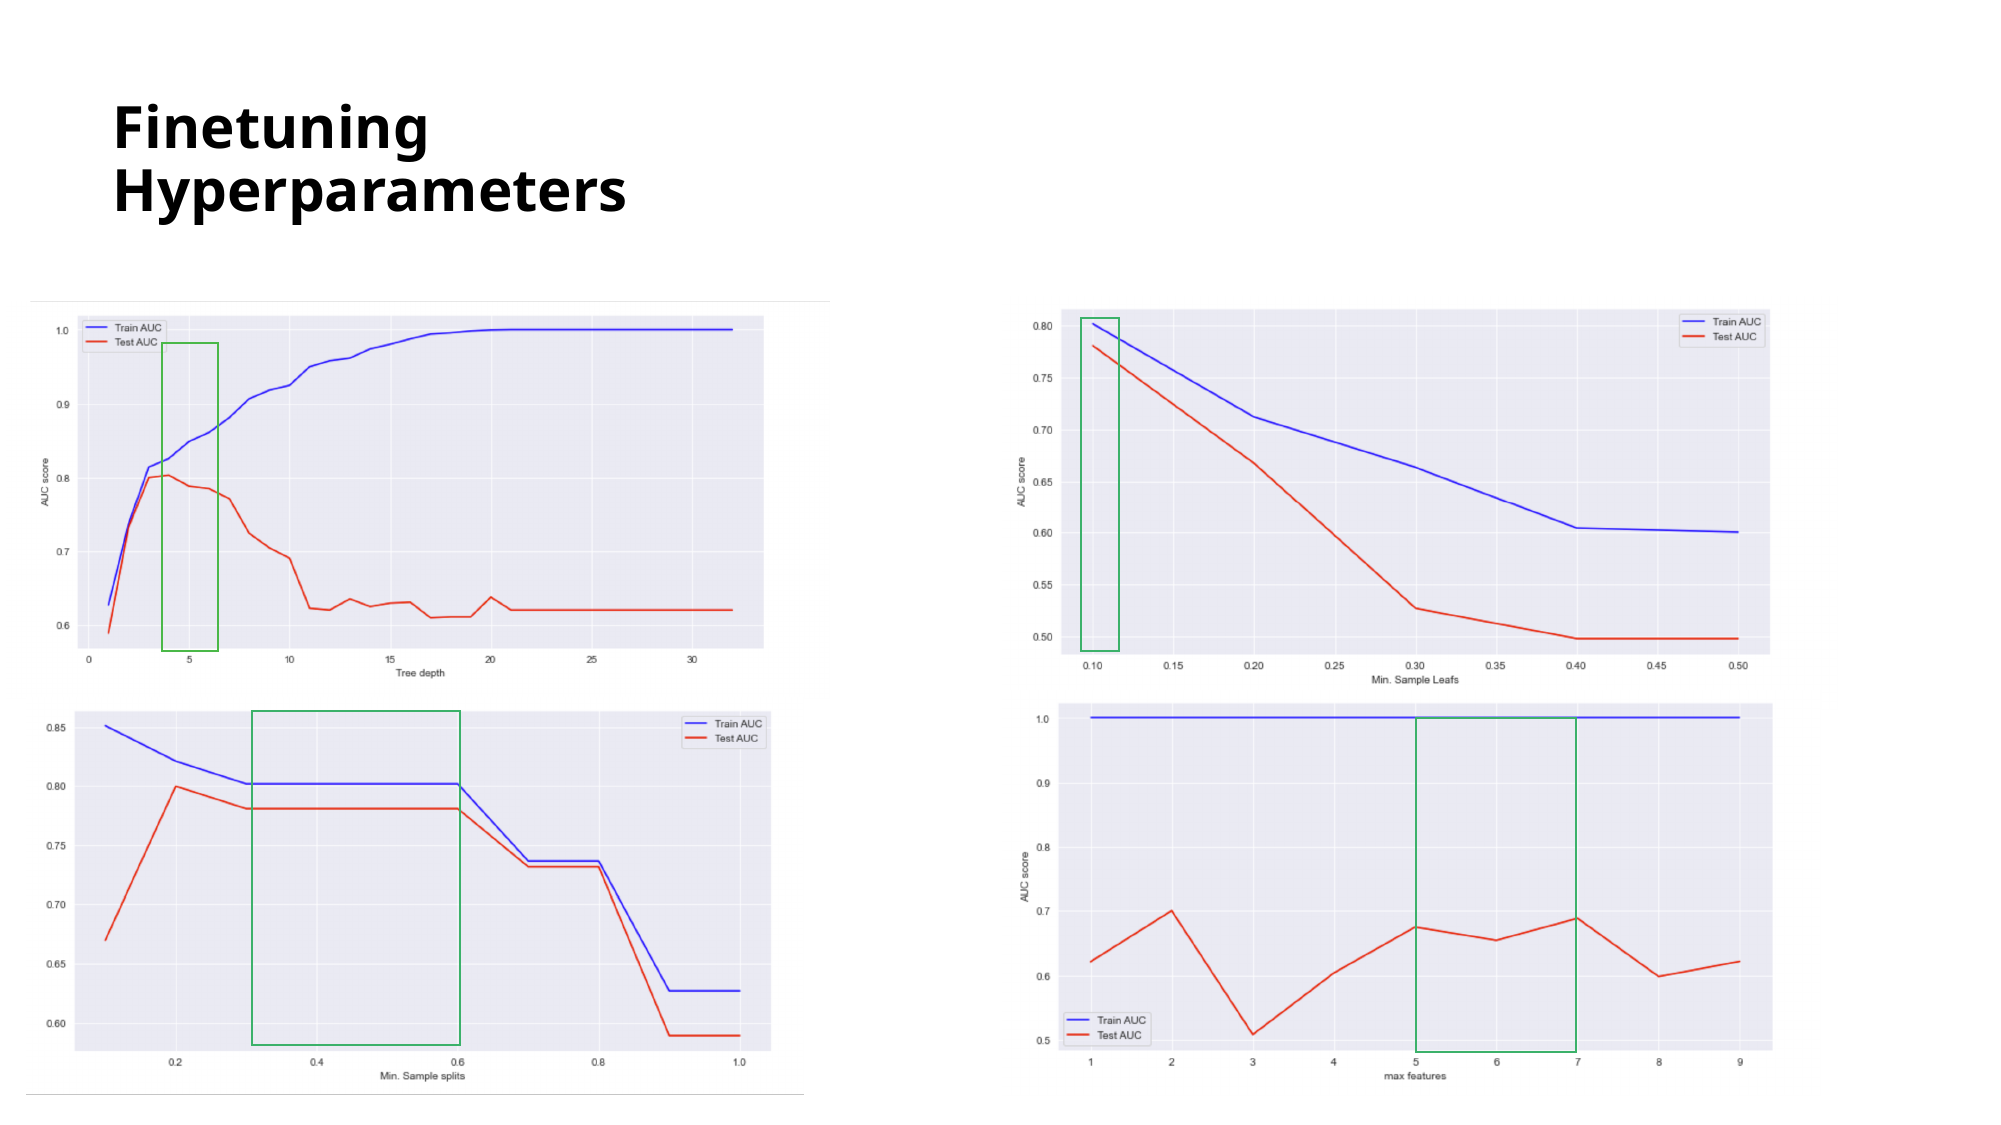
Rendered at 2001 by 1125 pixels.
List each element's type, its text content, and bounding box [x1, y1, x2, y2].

picture [1002, 296, 1839, 1096]
title Finetuning Hyperparameters [97, 90, 688, 301]
picture [6, 301, 830, 1095]
